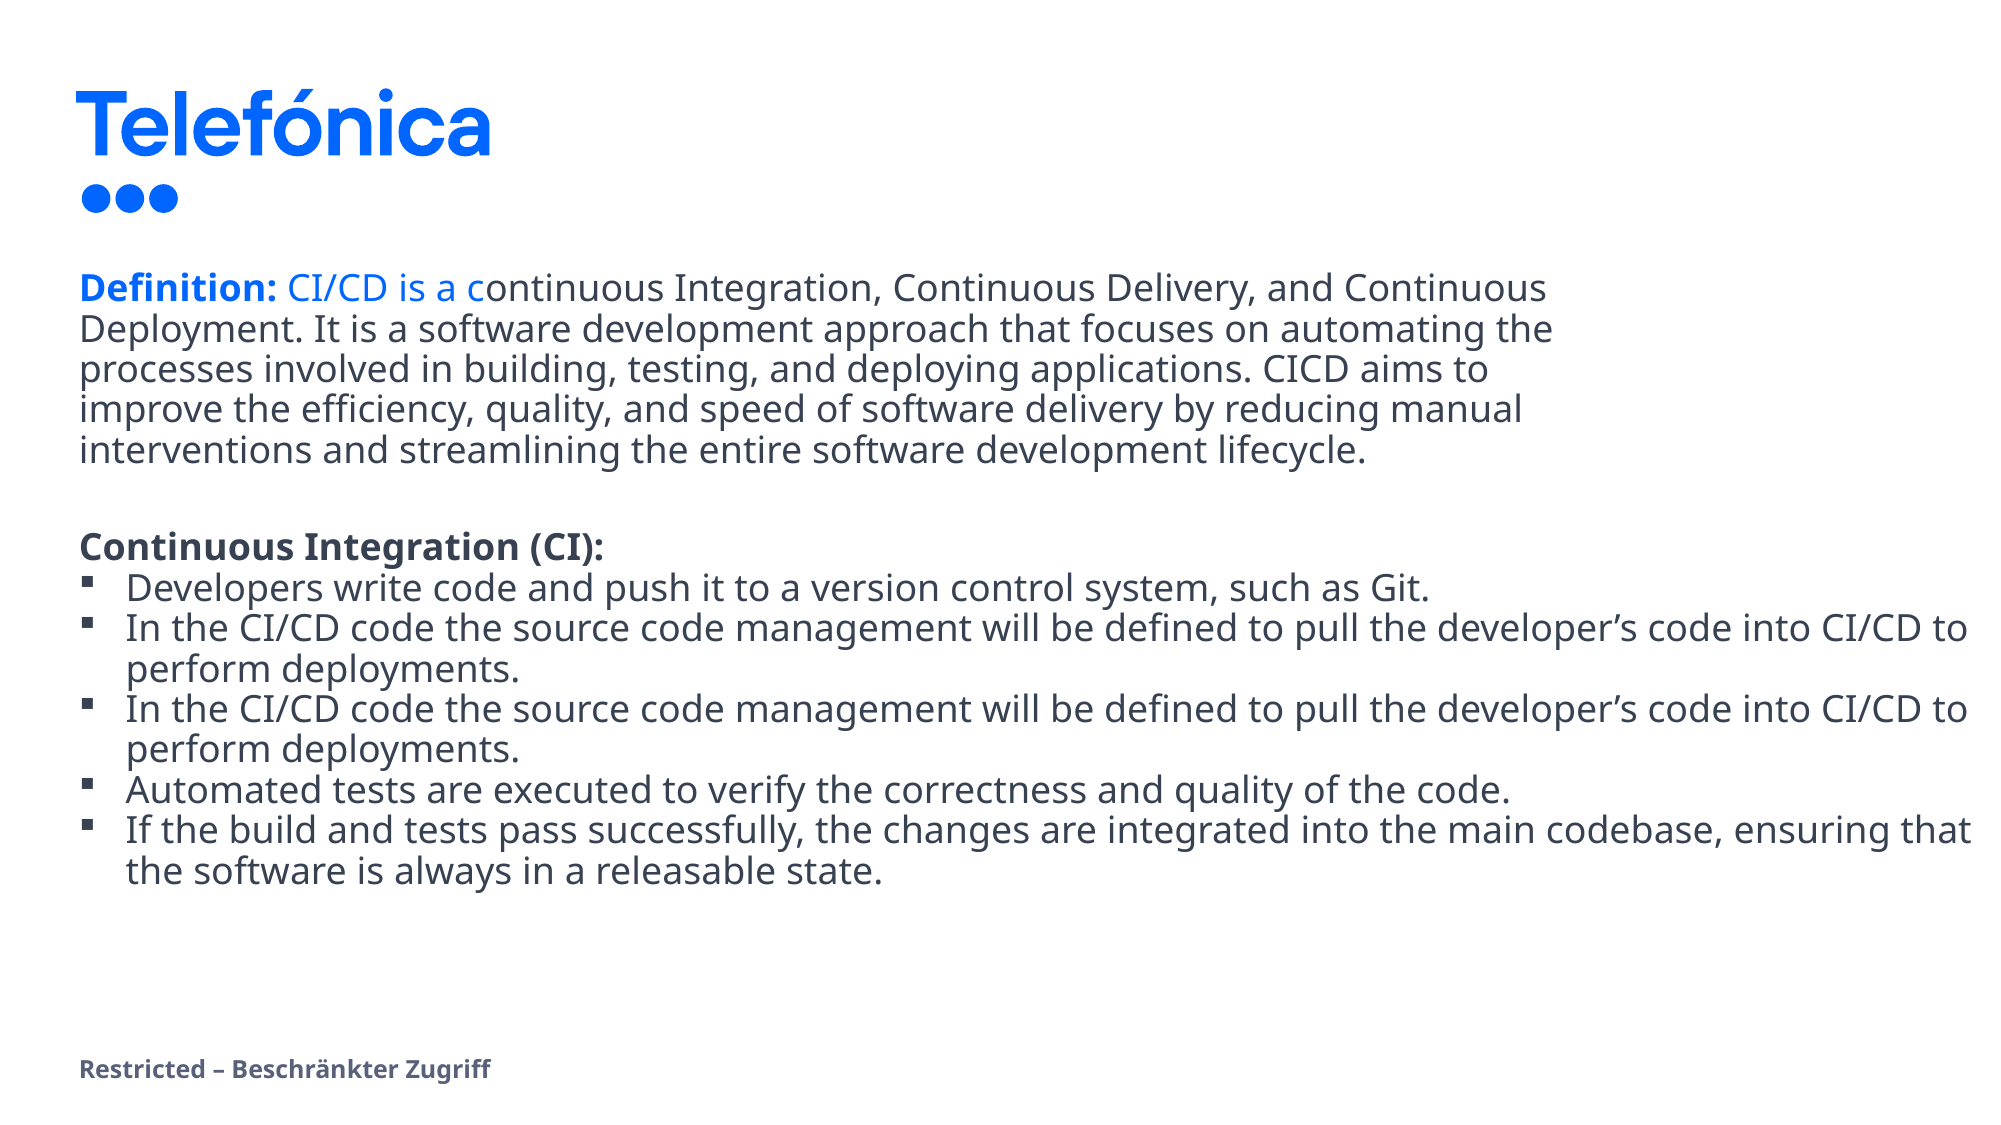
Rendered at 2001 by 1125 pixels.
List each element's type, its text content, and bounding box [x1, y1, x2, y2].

footer Restricted – Beschränkter Zugriff [78, 1047, 1603, 1094]
subtitle Continuous Integration (CI): Developers write code and push it to a version control system, such as Git. In the CI/CD code the source code management will be defined to pull the developer’s code into CI/CD to perform deployments. In the CI/CD code the source code management will be defined to pull the developer’s code into CI/CD to perform deployments. Automated tests are executed to verify the correctness and quality of the code. If the build and tests pass successfully, the changes are integrated into the main codebase, ensuring that the software is always in a releasable state. [78, 528, 2000, 1021]
title Definition: CI/CD is a continuous Integration, Continuous Delivery, and Continuous Deployment. It is a software development approach that focuses on automating the processes involved in building, testing, and deploying applications. CICD aims to improve the efficiency, quality, and speed of software delivery by reducing manual interventions and streamlining the entire software development lifecycle. [78, 255, 1603, 472]
